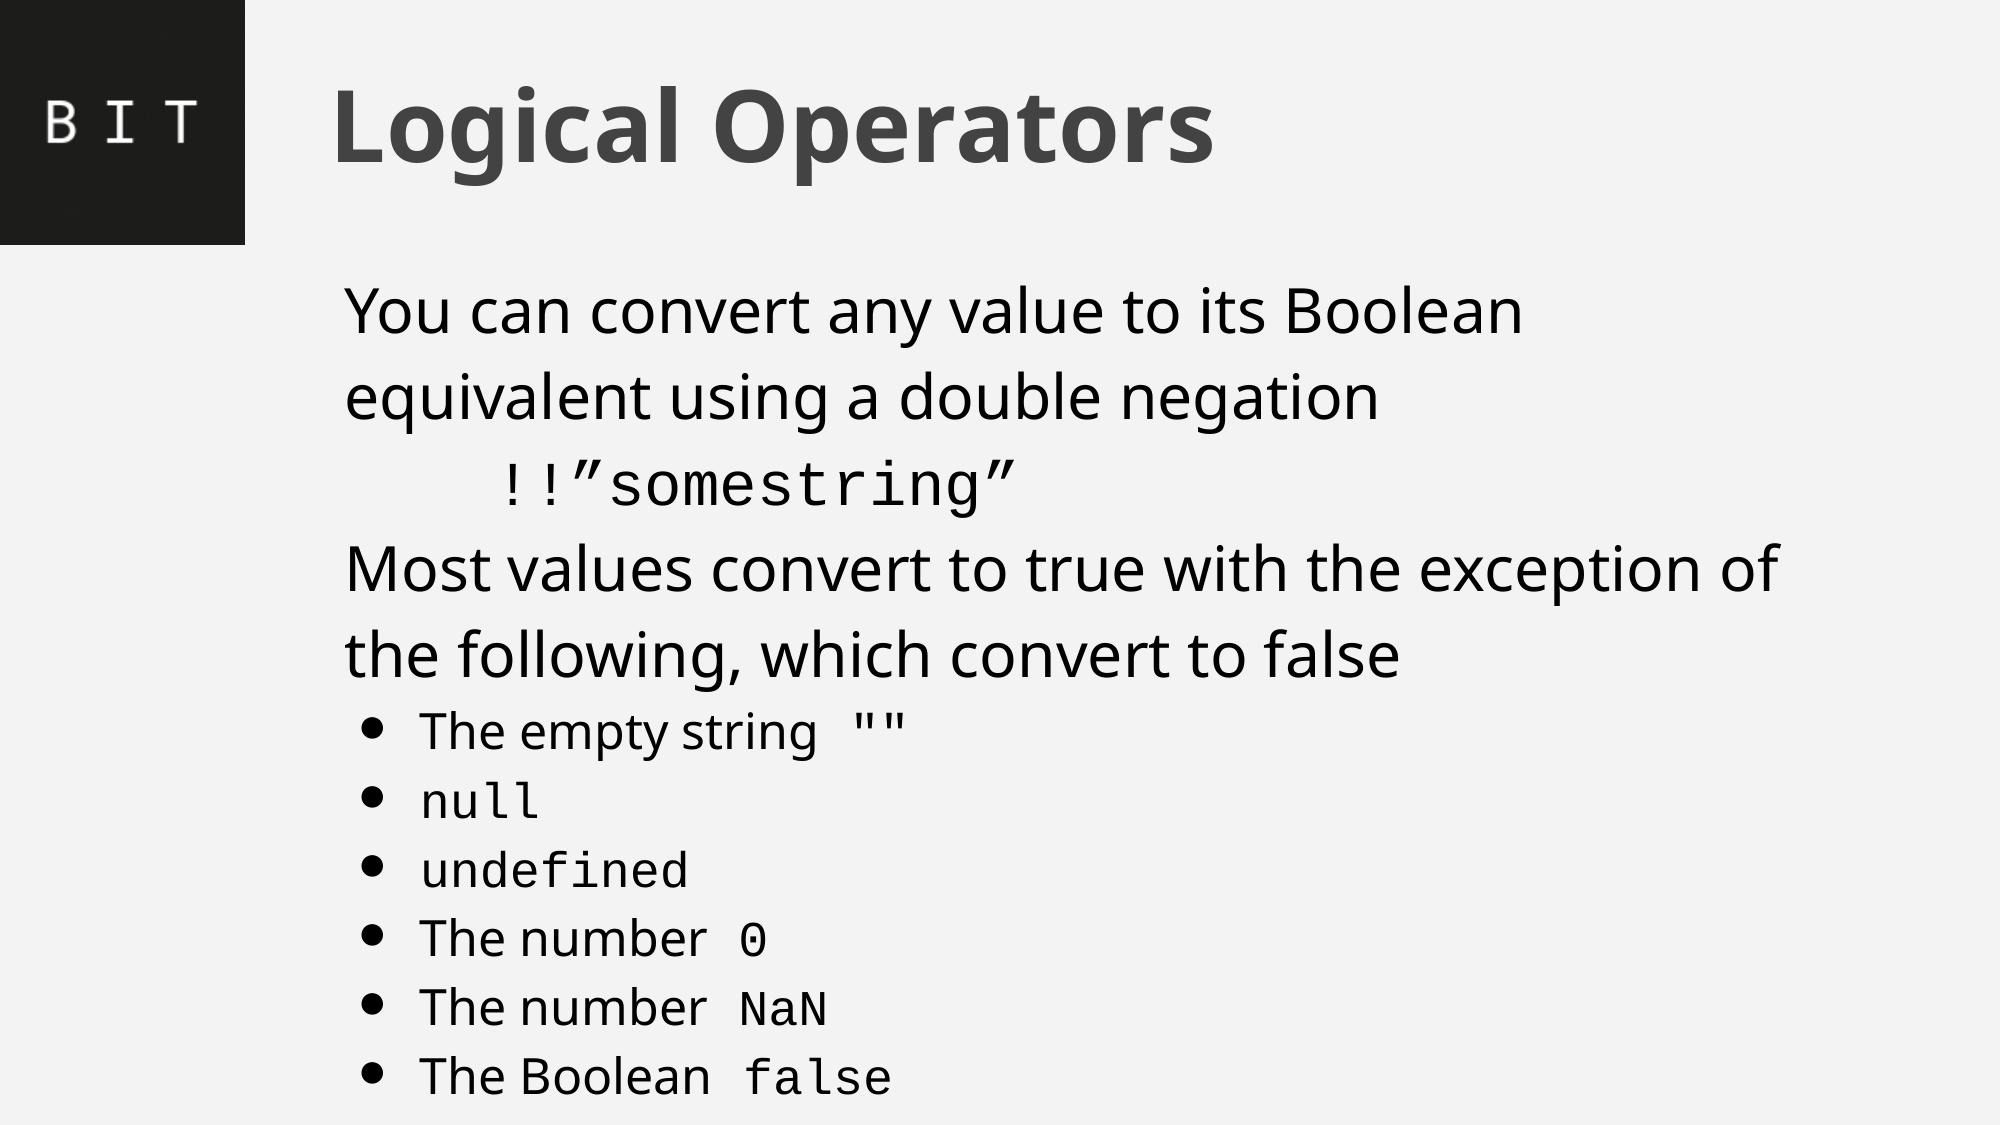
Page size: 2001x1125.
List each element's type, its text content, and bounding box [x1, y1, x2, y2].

picture [0, 0, 245, 245]
text_box You can convert any value to its Boolean equivalent using a double negation !!”somestring” Most values convert to true with the exception of the following, which convert to false The empty string "" null undefined The number 0 The number NaN The Boolean false [329, 304, 1799, 1060]
text_box Logical Operators [314, 0, 1809, 245]
